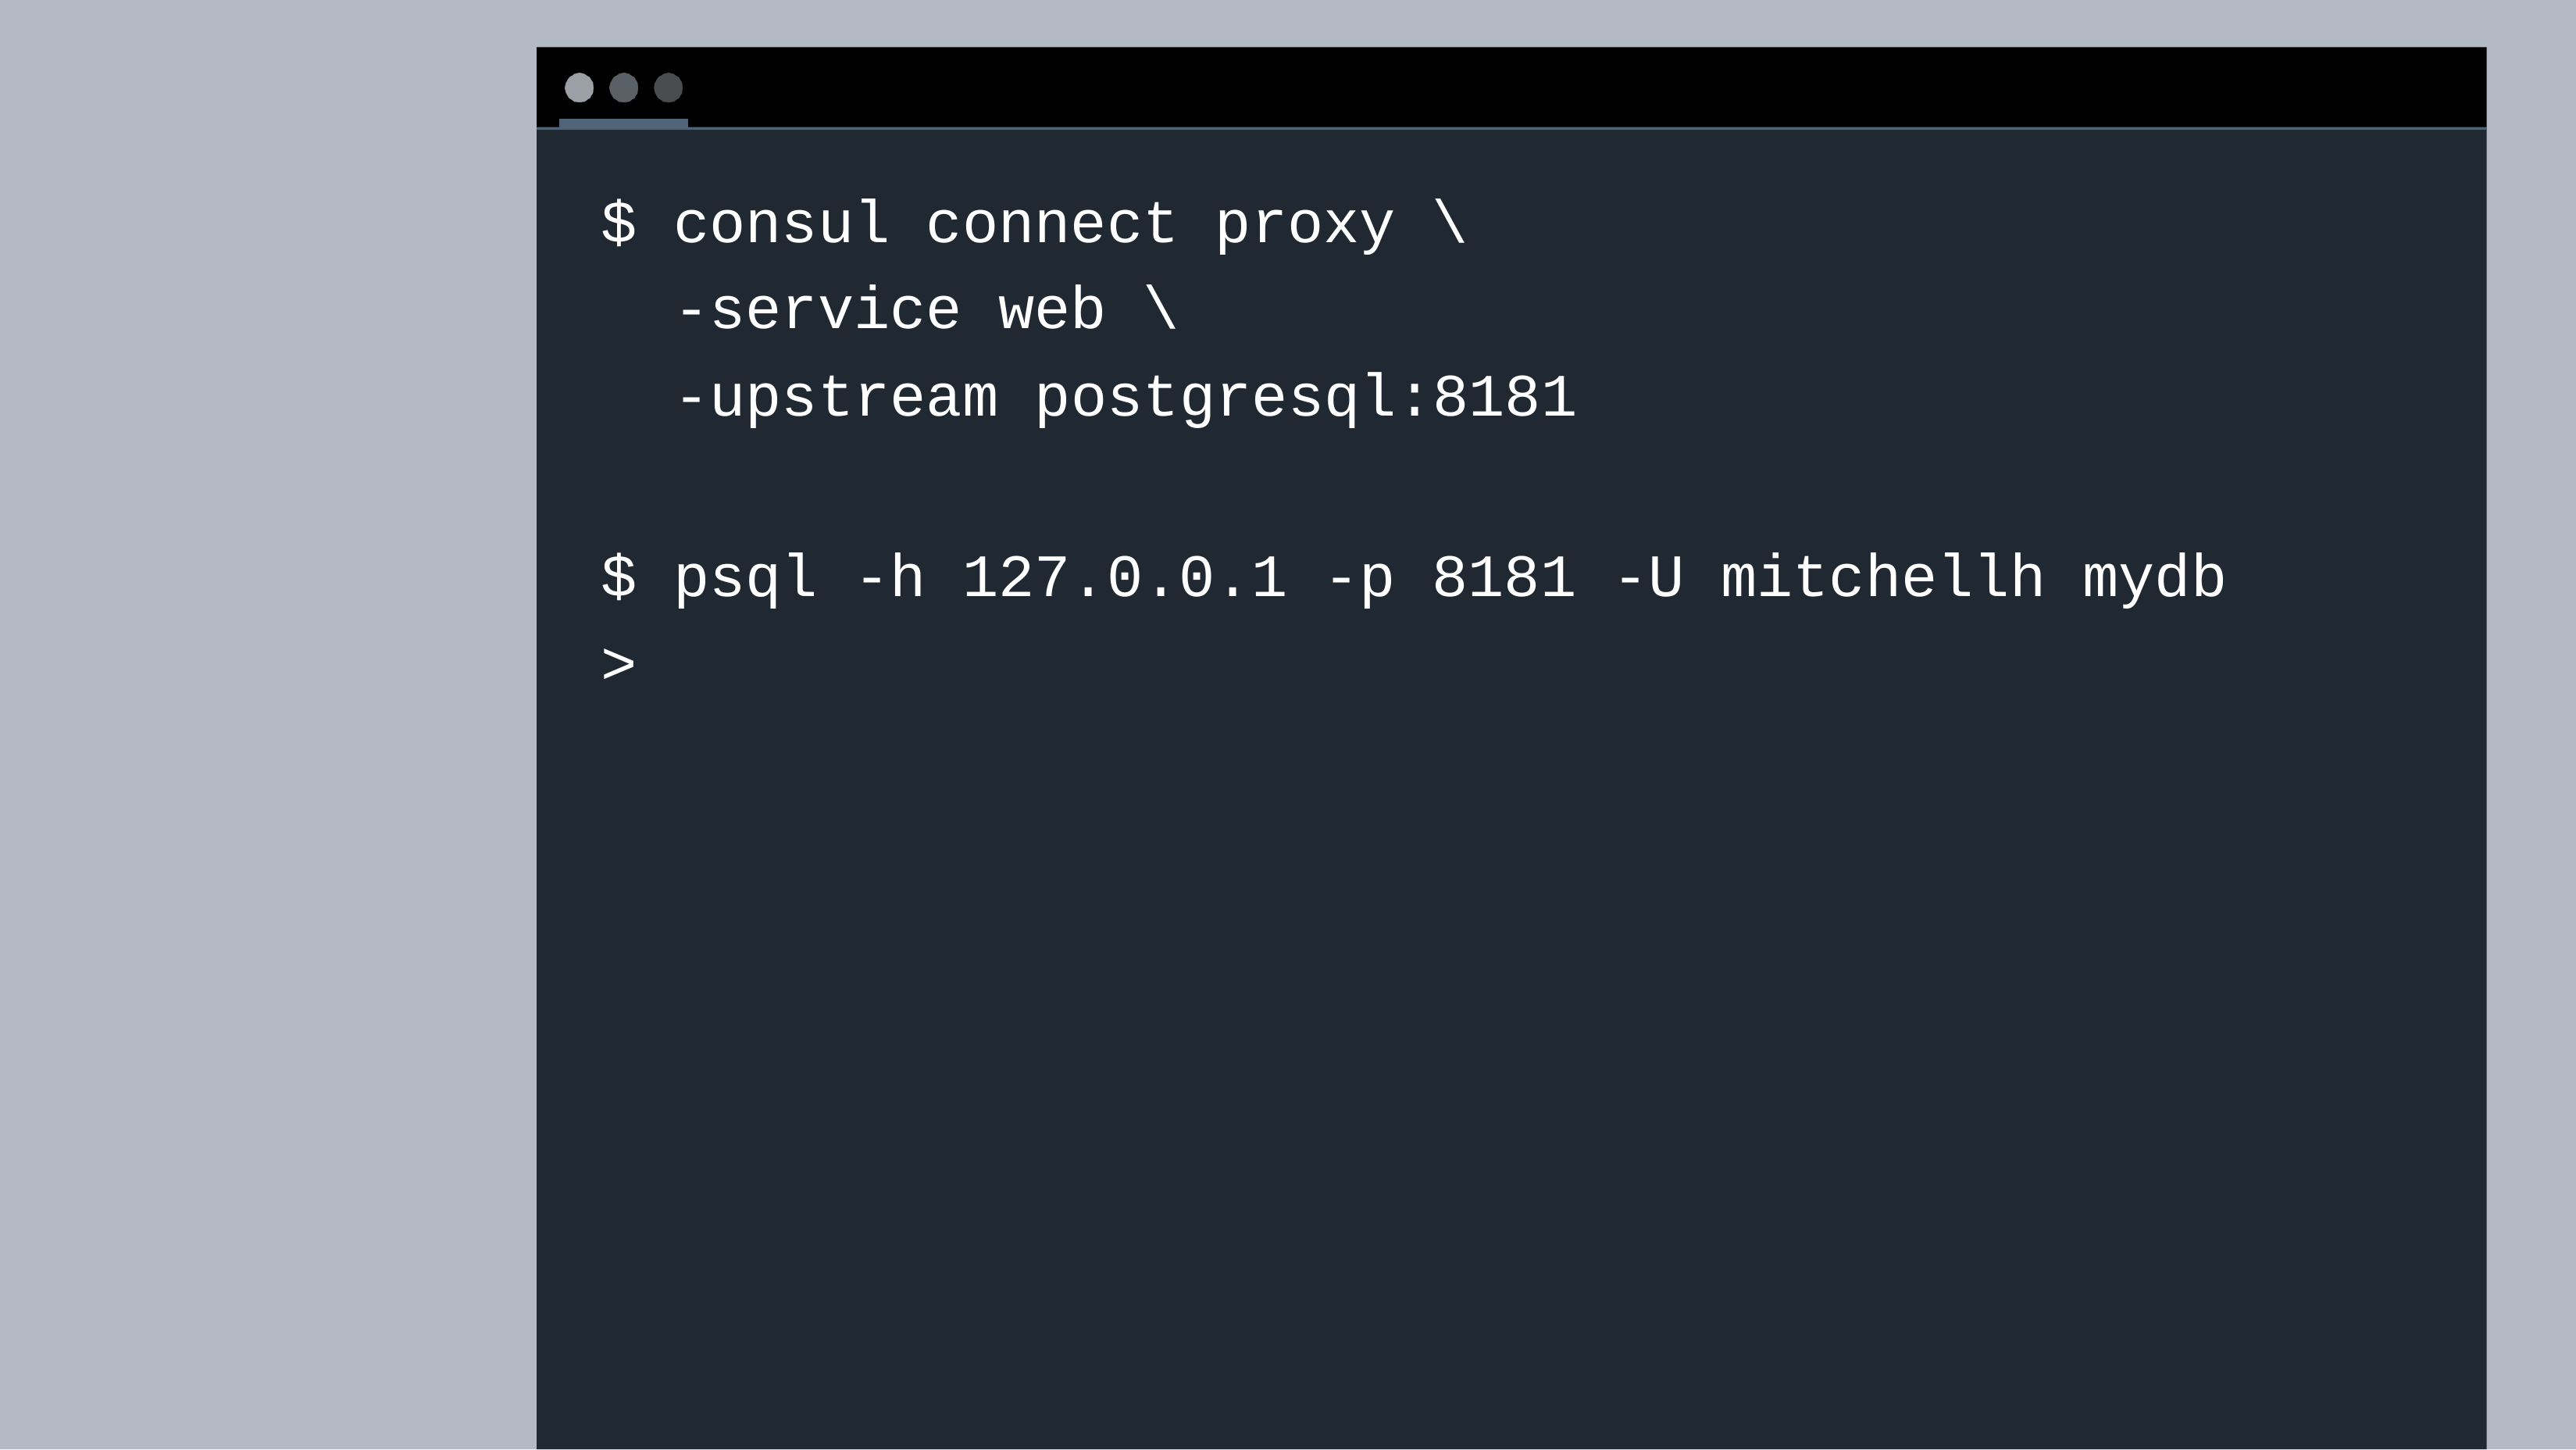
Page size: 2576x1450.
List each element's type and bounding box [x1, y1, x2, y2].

text_box [536, 47, 2487, 1450]
text_box [0, 0, 2576, 1450]
